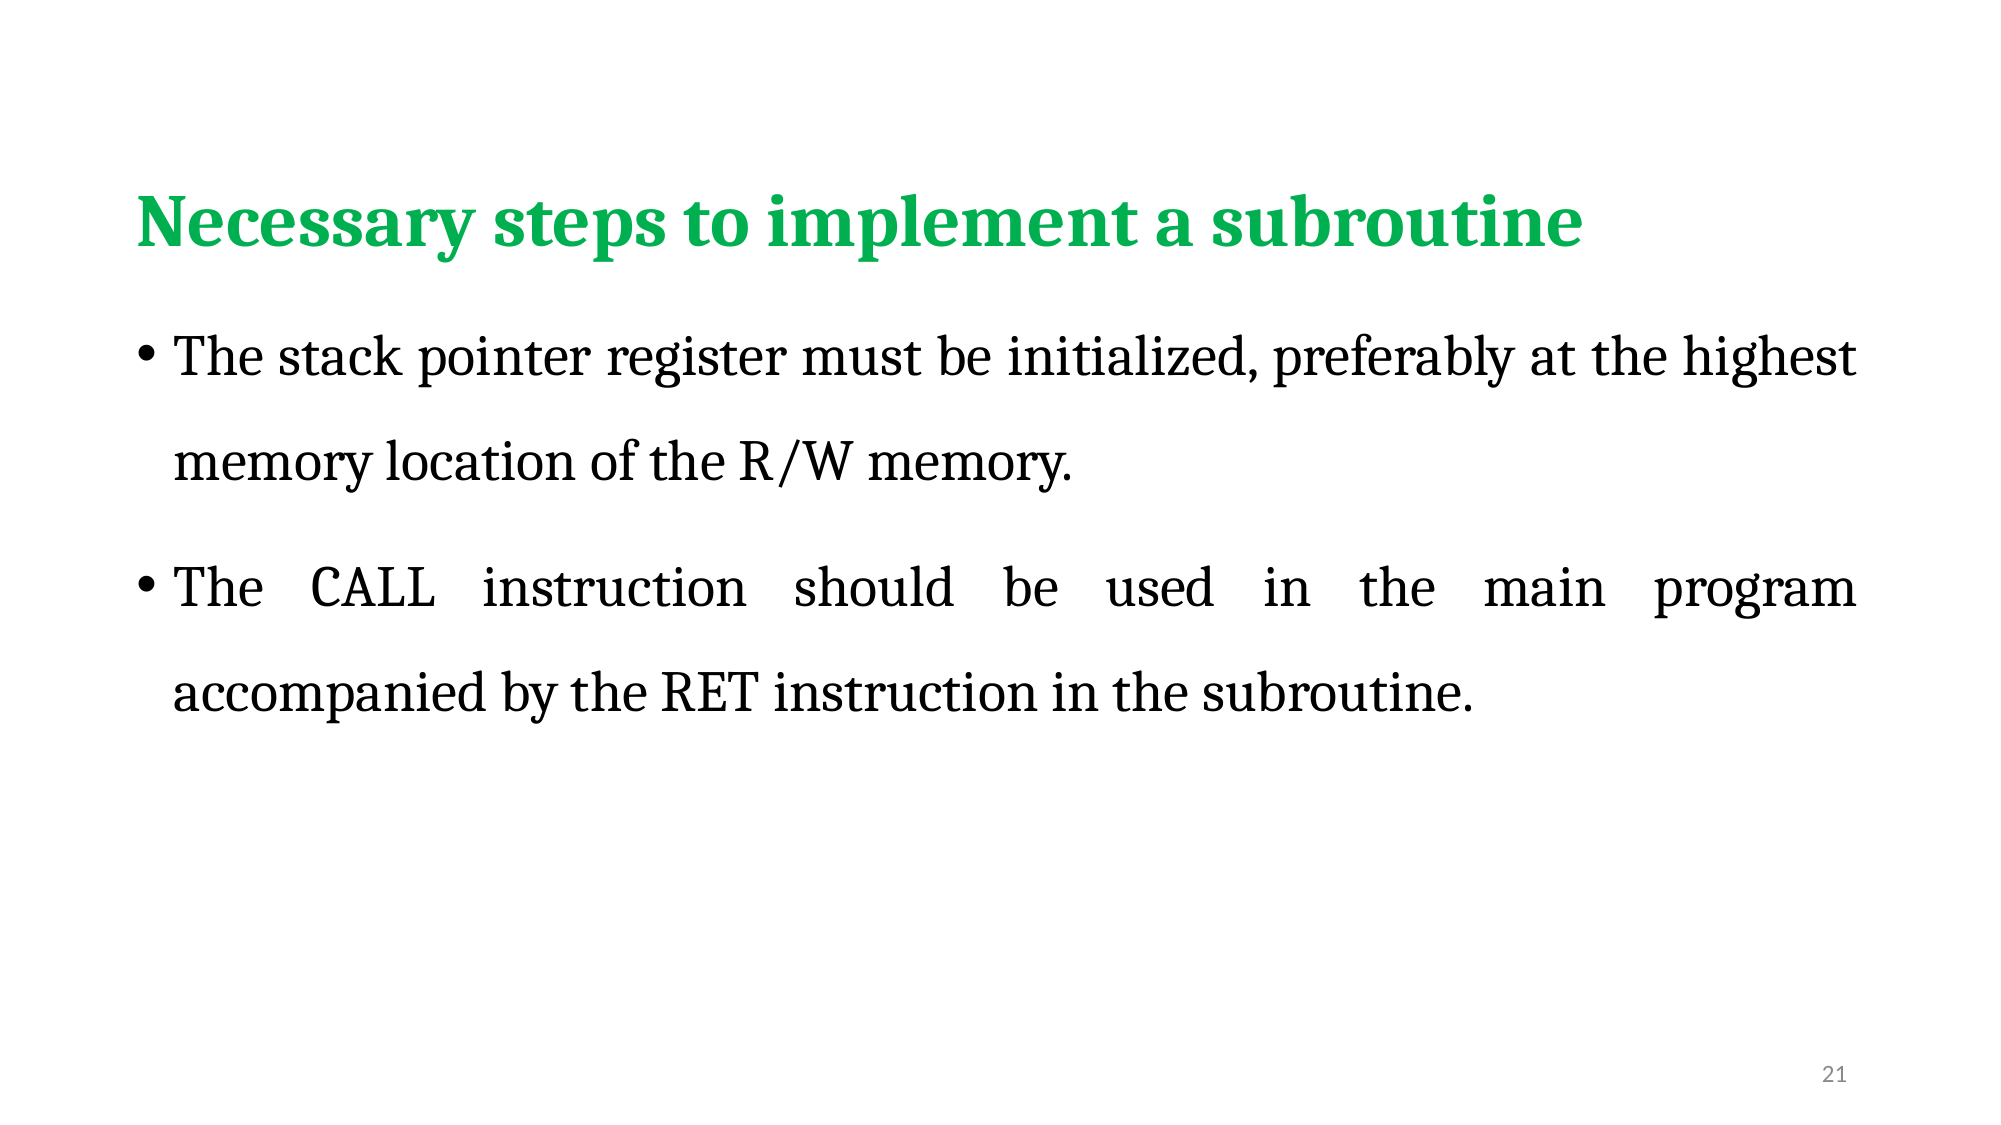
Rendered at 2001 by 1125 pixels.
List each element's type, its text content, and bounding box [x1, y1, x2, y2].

list Necessary steps to implement a subroutine The stack pointer register must be initialized, preferably at the highest memory location of the R/W memory. The CALL instruction should be used in the main program accompanied by the RET instruction in the subroutine. [121, 119, 1874, 1014]
slide_number 21 [1412, 1042, 1863, 1103]
